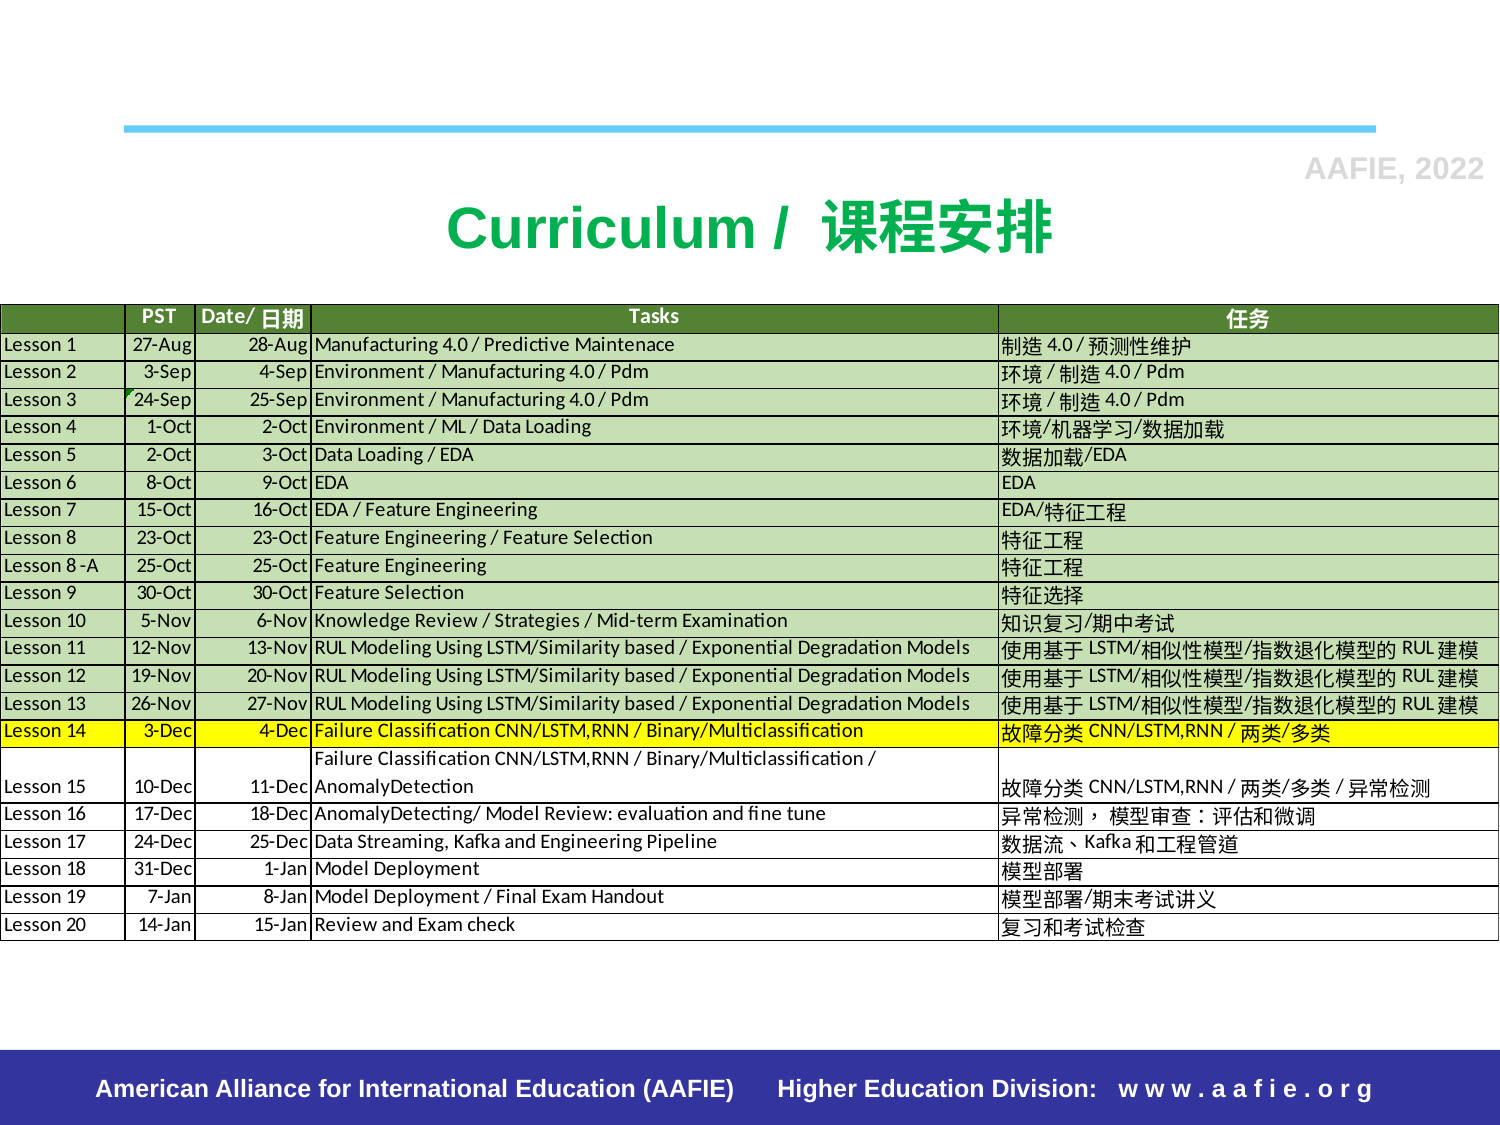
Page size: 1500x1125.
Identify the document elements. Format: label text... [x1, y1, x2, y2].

text_box AAFIE, 2022 [1175, 140, 1500, 183]
text_box Curriculum / 课程安排 [0, 183, 1500, 268]
picture [0, 303, 1500, 943]
